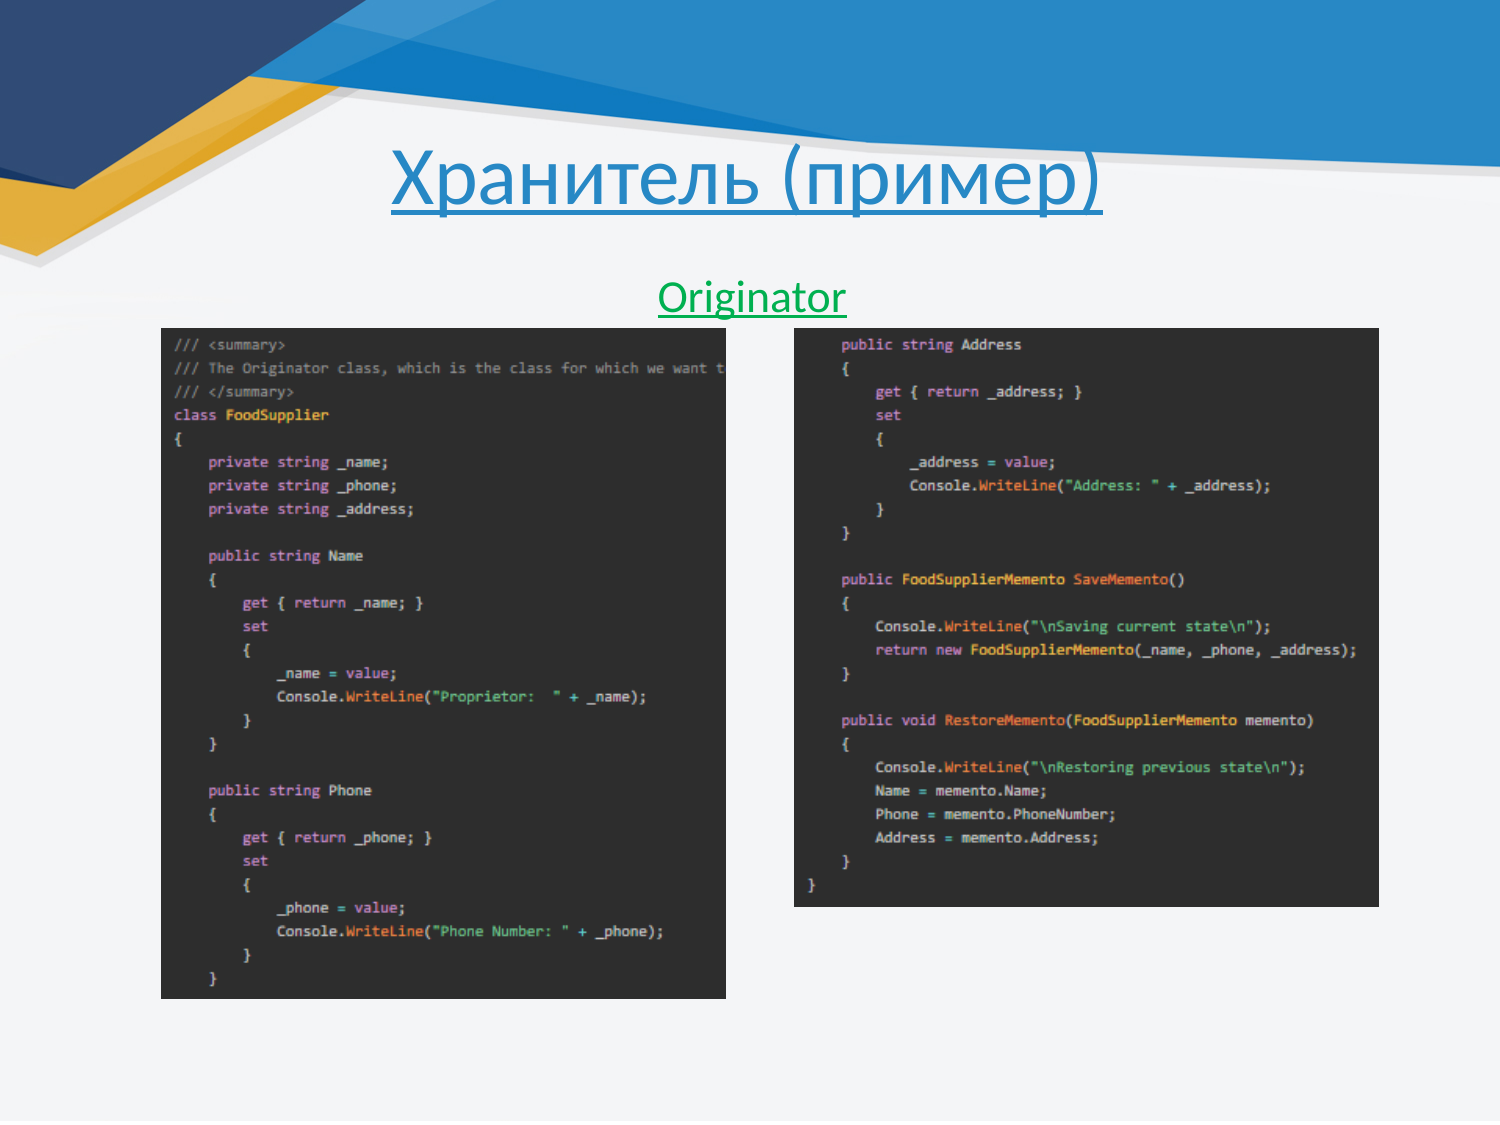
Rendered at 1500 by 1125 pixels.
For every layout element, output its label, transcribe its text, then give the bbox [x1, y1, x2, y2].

text_box Хранитель (пример) [376, 113, 1119, 229]
picture [0, 0, 1500, 1125]
text_box Originator [642, 259, 862, 329]
